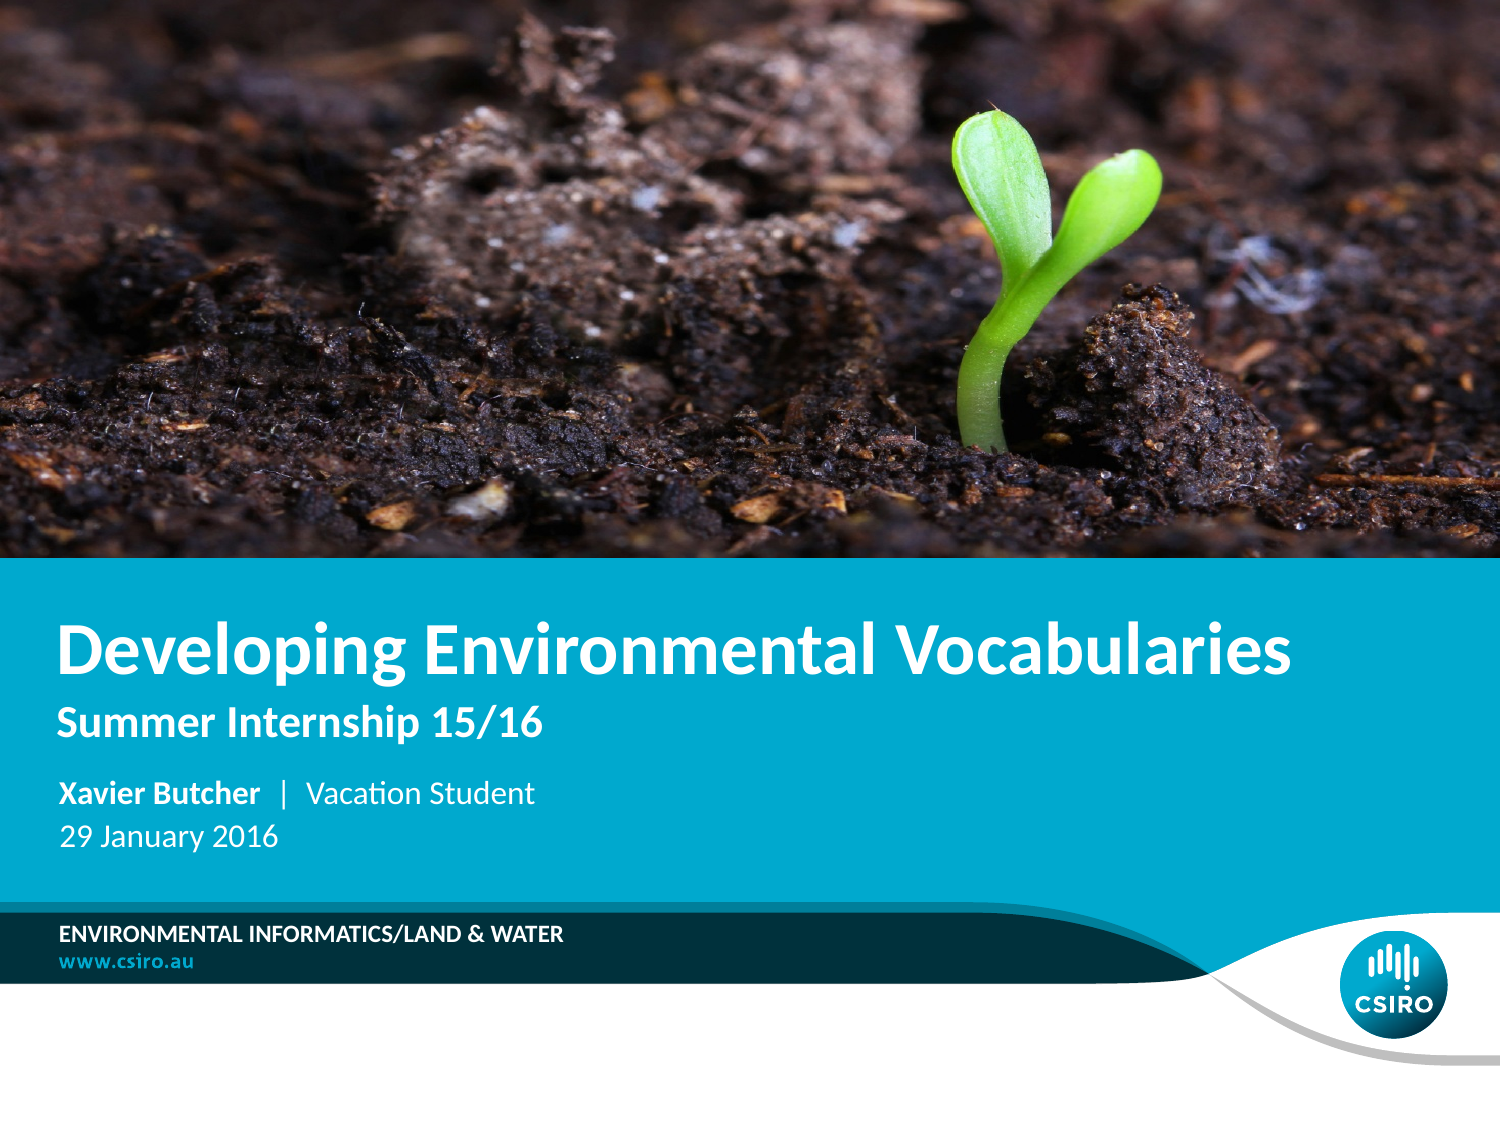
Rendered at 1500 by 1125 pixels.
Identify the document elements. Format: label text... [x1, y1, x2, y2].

title Developing Environmental Vocabularies [56, 568, 1446, 690]
text_box Xavier Butcher | Vacation Student [59, 771, 1379, 813]
text_box 29 January 2016 [59, 814, 1379, 856]
list Environmental informatics/land & water [59, 922, 839, 947]
subtitle Summer Internship 15/16 [56, 698, 1447, 758]
picture [0, 0, 1500, 561]
